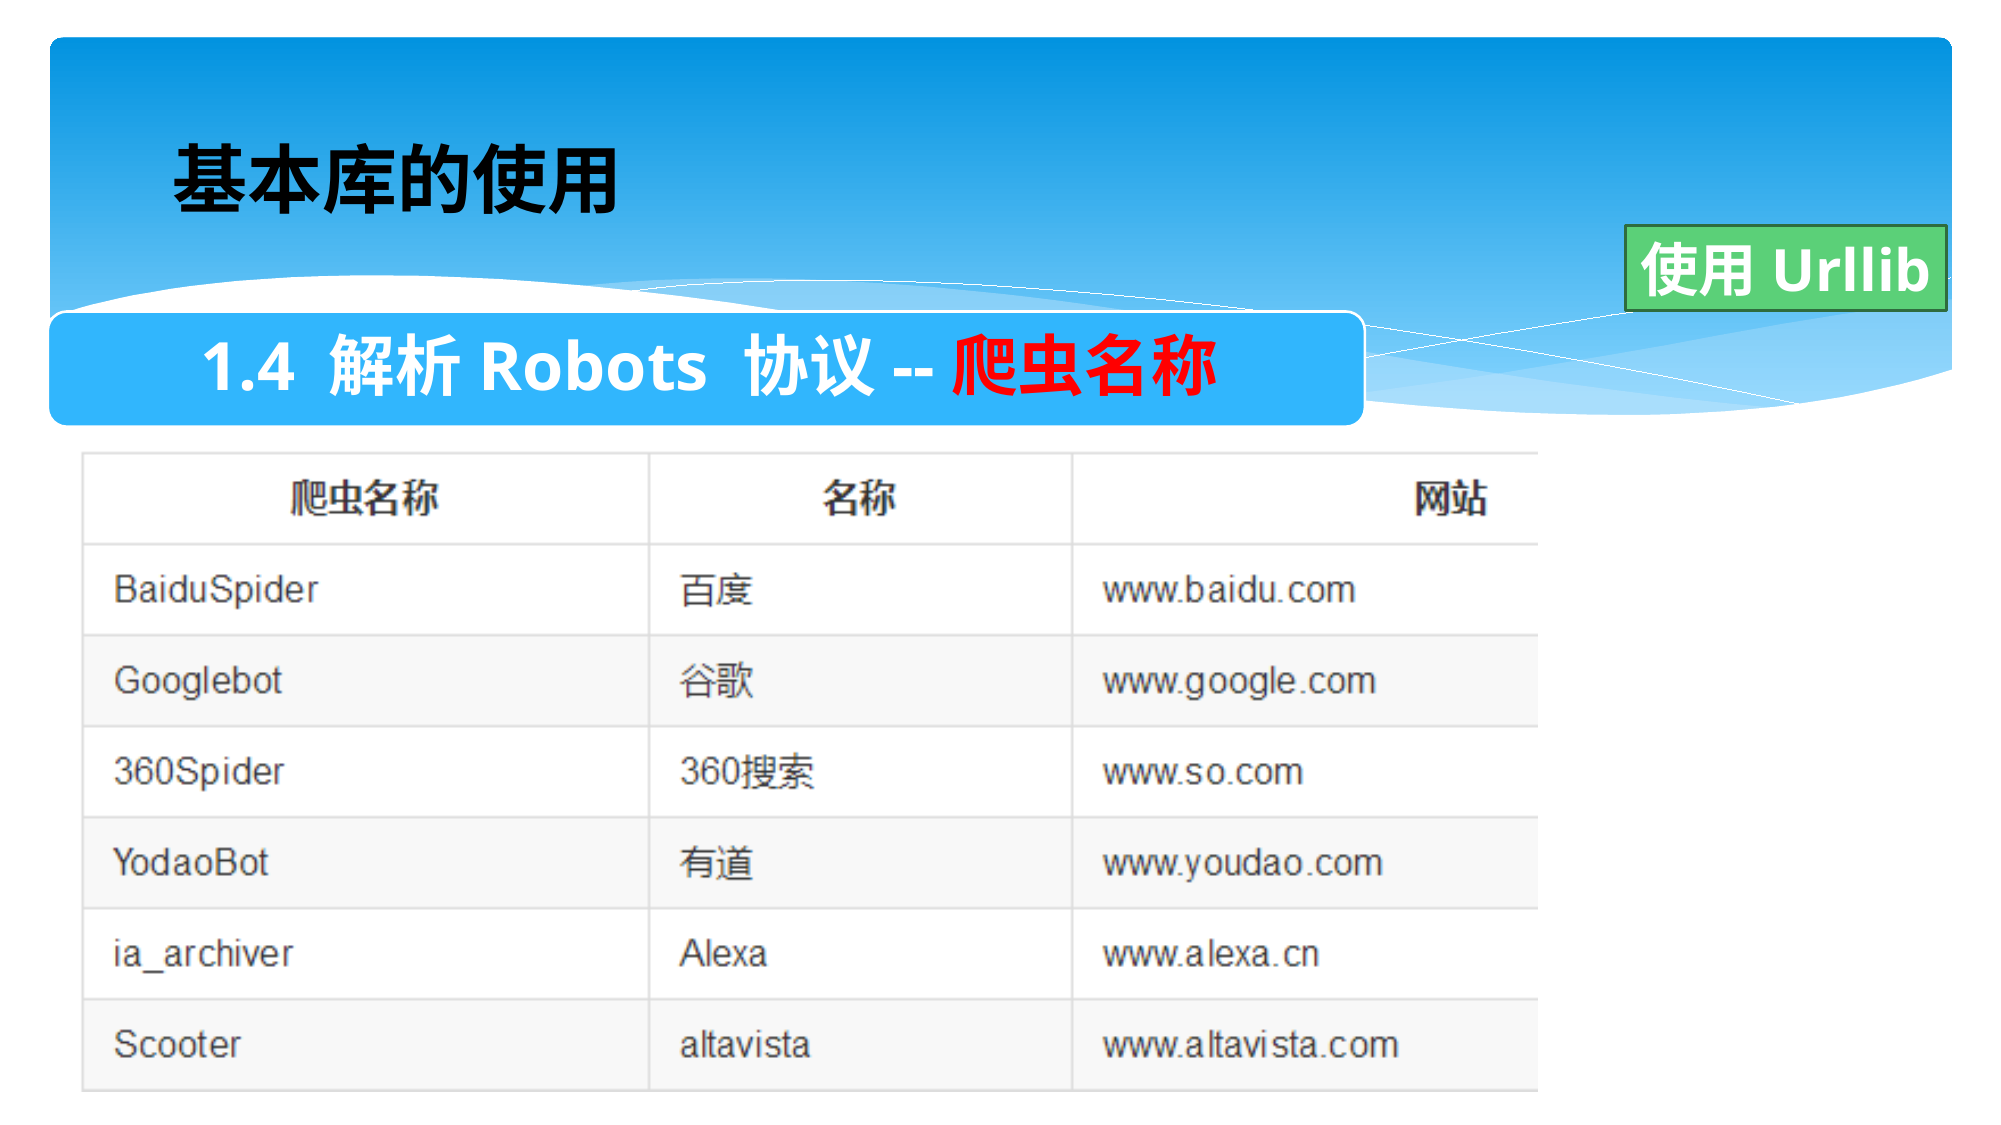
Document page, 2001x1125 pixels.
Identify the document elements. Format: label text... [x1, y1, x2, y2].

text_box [47, 311, 1366, 427]
text_box 基本库的使用 [157, 125, 638, 230]
text_box 使用Urllib [1624, 224, 1948, 312]
picture [63, 439, 1539, 1093]
